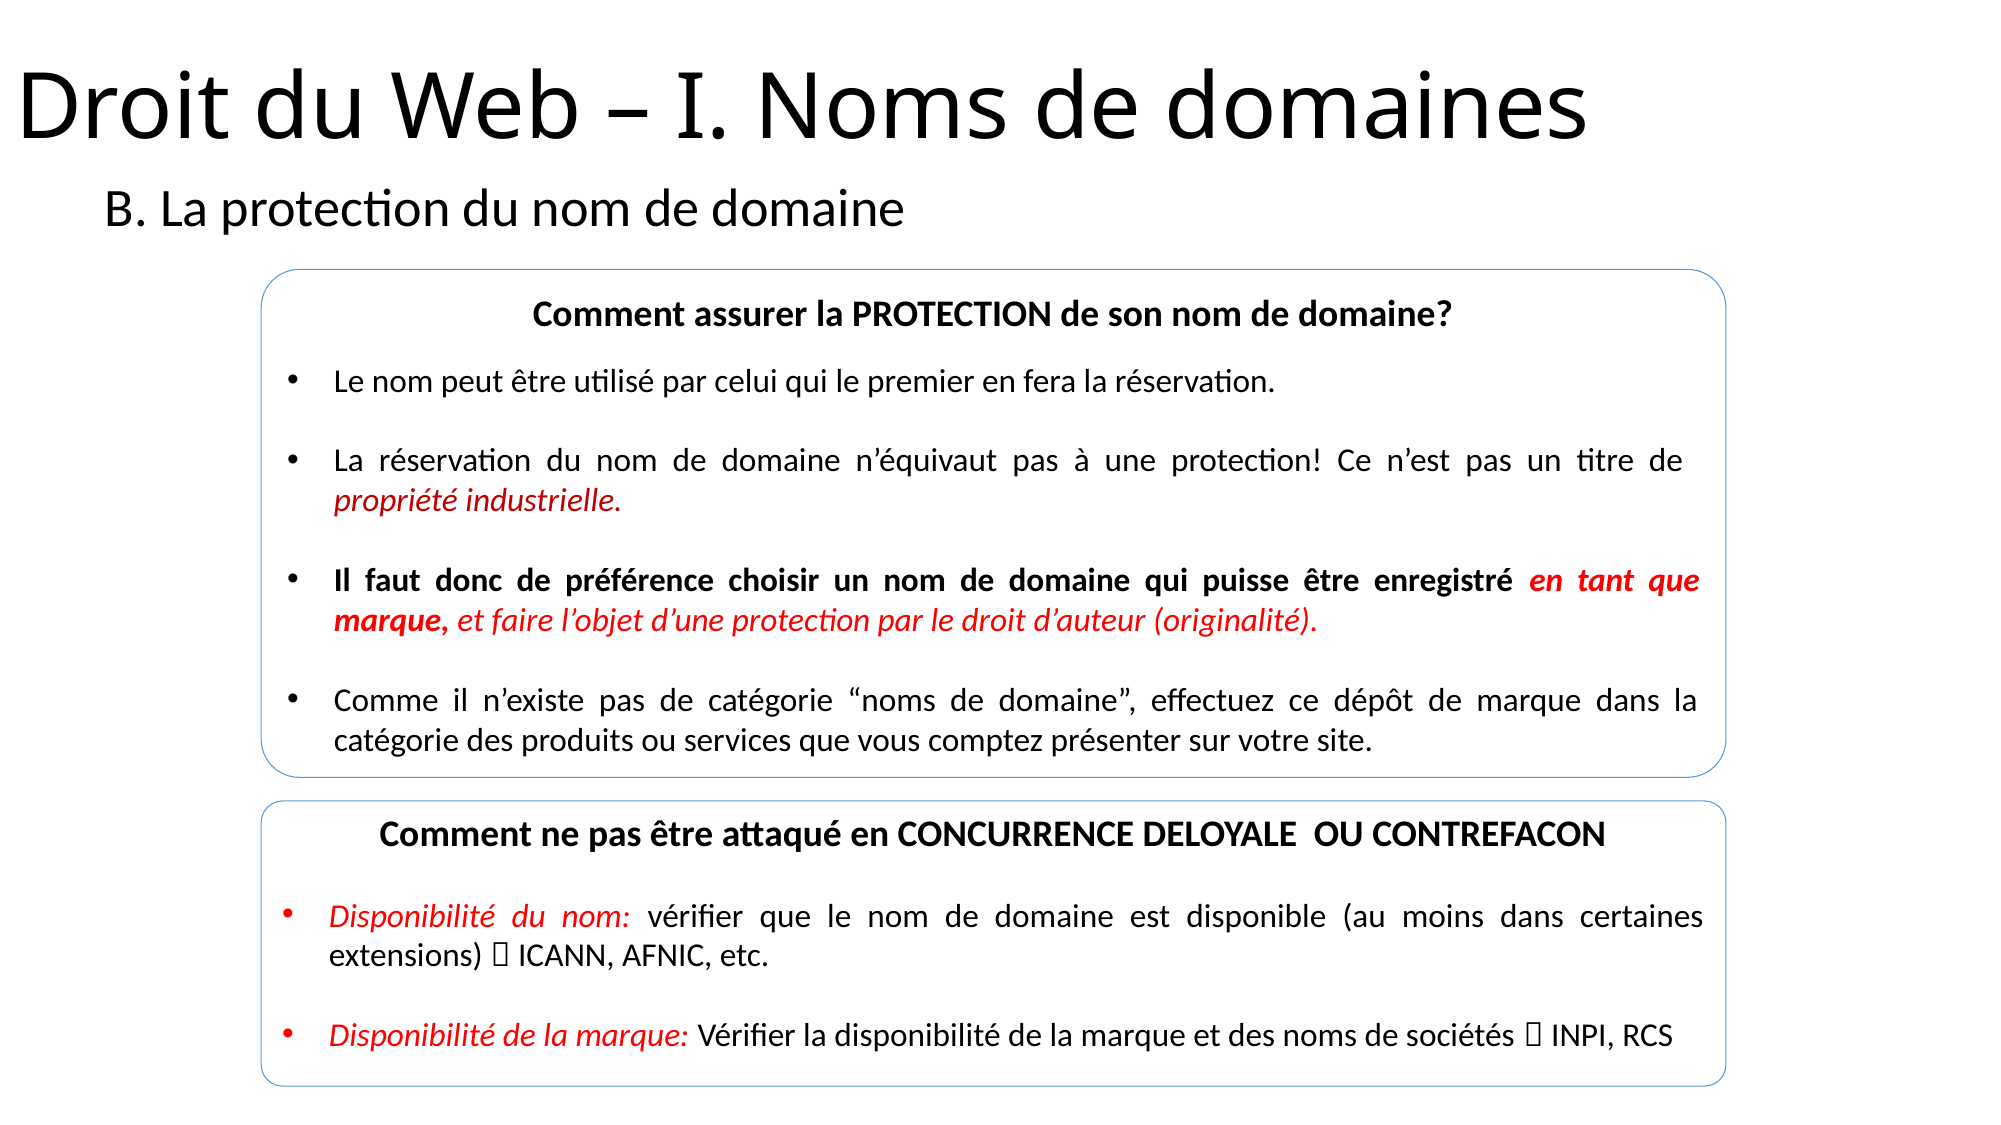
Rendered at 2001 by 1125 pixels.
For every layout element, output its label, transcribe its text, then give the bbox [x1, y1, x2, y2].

list [1727, 881, 1733, 1035]
text_box Comment ne pas être attaqué en CONCURRENCE DELOYALE OU CONTREFACON Disponibilité du nom: vérifier que le nom de domaine est disponible (au moins dans certaines extensions)  ICANN, AFNIC, etc. Disponibilité de la marque: Vérifier la disponibilité de la marque et des noms de sociétés  INPI, RCS  in à celui qui, le premier arrivé, en demande la réservation. [260, 800, 1727, 1087]
text_box Comment assurer la PROTECTION de son nom de domaine? Le nom peut être utilisé par celui qui le premier en fera la réservation. La réservation du nom de domaine n’équivaut pas à une protection! Ce n’est pas un titre de propriété industrielle. Il faut donc de préférence choisir un nom de domaine qui puisse être enregistré en tant que marque, et faire l’objet d’une protection par le droit d’auteur (originalité). Comme il n’existe pas de catégorie “noms de domaine”, effectuez ce dépôt de marque dans la catégorie des produits ou services que vous comptez présenter sur votre site. [260, 268, 1727, 778]
title Droit du Web – I. Noms de domaines [0, 0, 1725, 218]
text_box B. La protection du nom de domaine [90, 164, 1538, 245]
